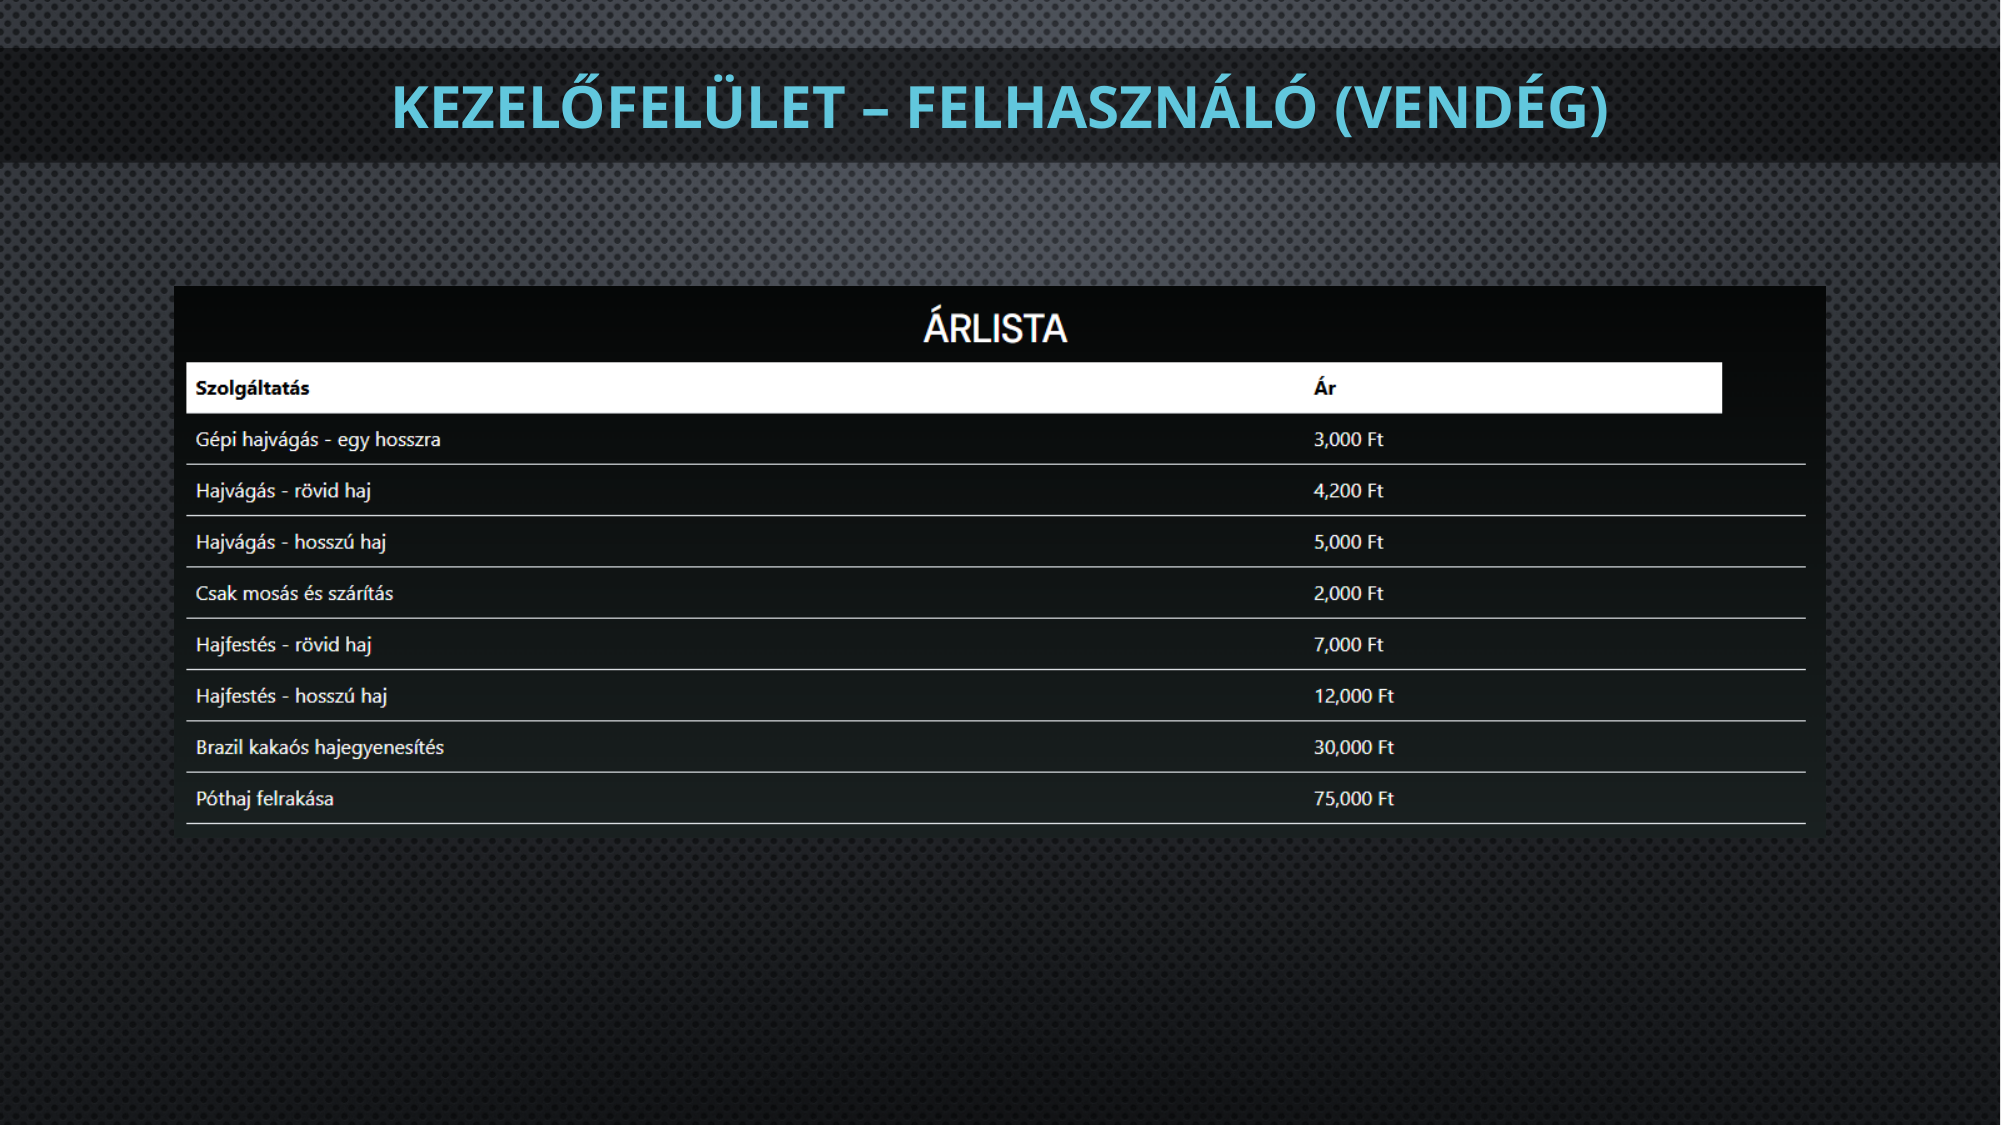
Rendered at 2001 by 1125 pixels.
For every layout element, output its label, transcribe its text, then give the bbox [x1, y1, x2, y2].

text_box KEZELŐFELÜLET – FELHASZNÁLÓ (VENDÉG) [249, 62, 1750, 148]
picture [173, 286, 1827, 839]
text_box [0, 48, 2000, 163]
